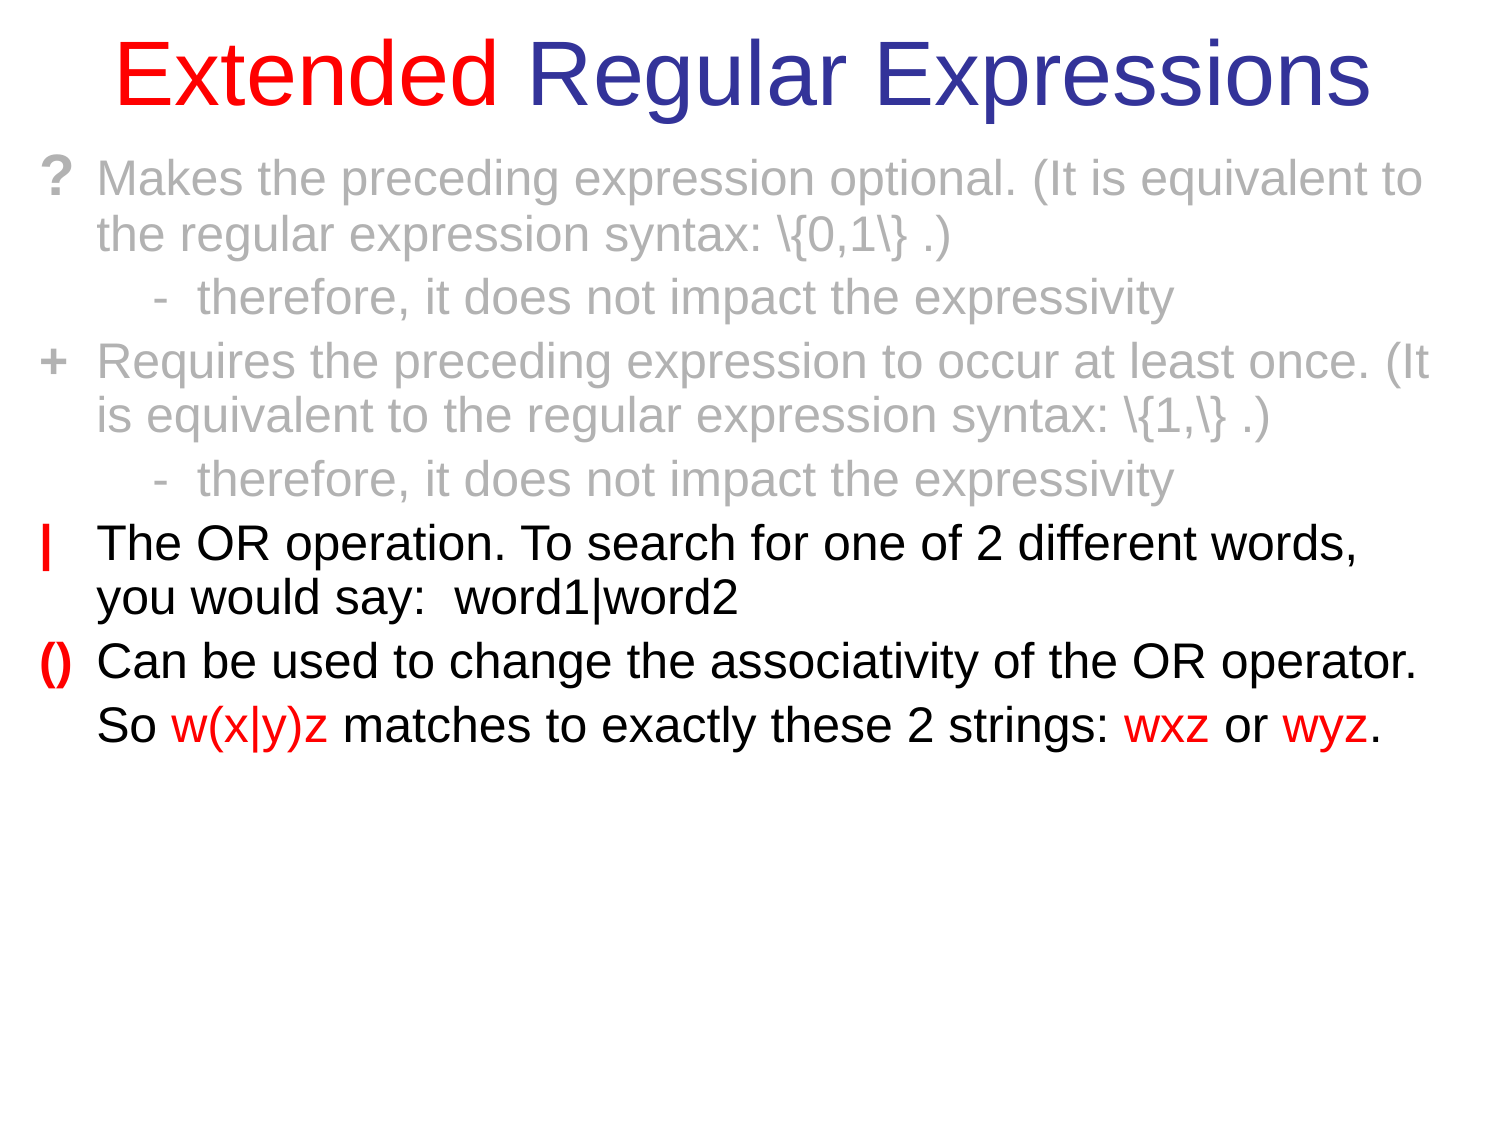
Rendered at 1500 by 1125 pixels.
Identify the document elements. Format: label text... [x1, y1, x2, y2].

list ? Makes the preceding expression optional. (It is equivalent to the regular expression syntax: \{0,1\} .) - therefore, it does not impact the expressivity + Requires the preceding expression to occur at least once. (It is equivalent to the regular expression syntax: \{1,\} .) - therefore, it does not impact the expressivity | The OR operation. To search for one of 2 different words, you would say: word1|word2 () Can be used to change the associativity of the OR operator. So w(x|y)z matches to exactly these 2 strings: wxz or wyz. [24, 137, 1463, 1113]
title Extended Regular Expressions [87, 0, 1401, 137]
